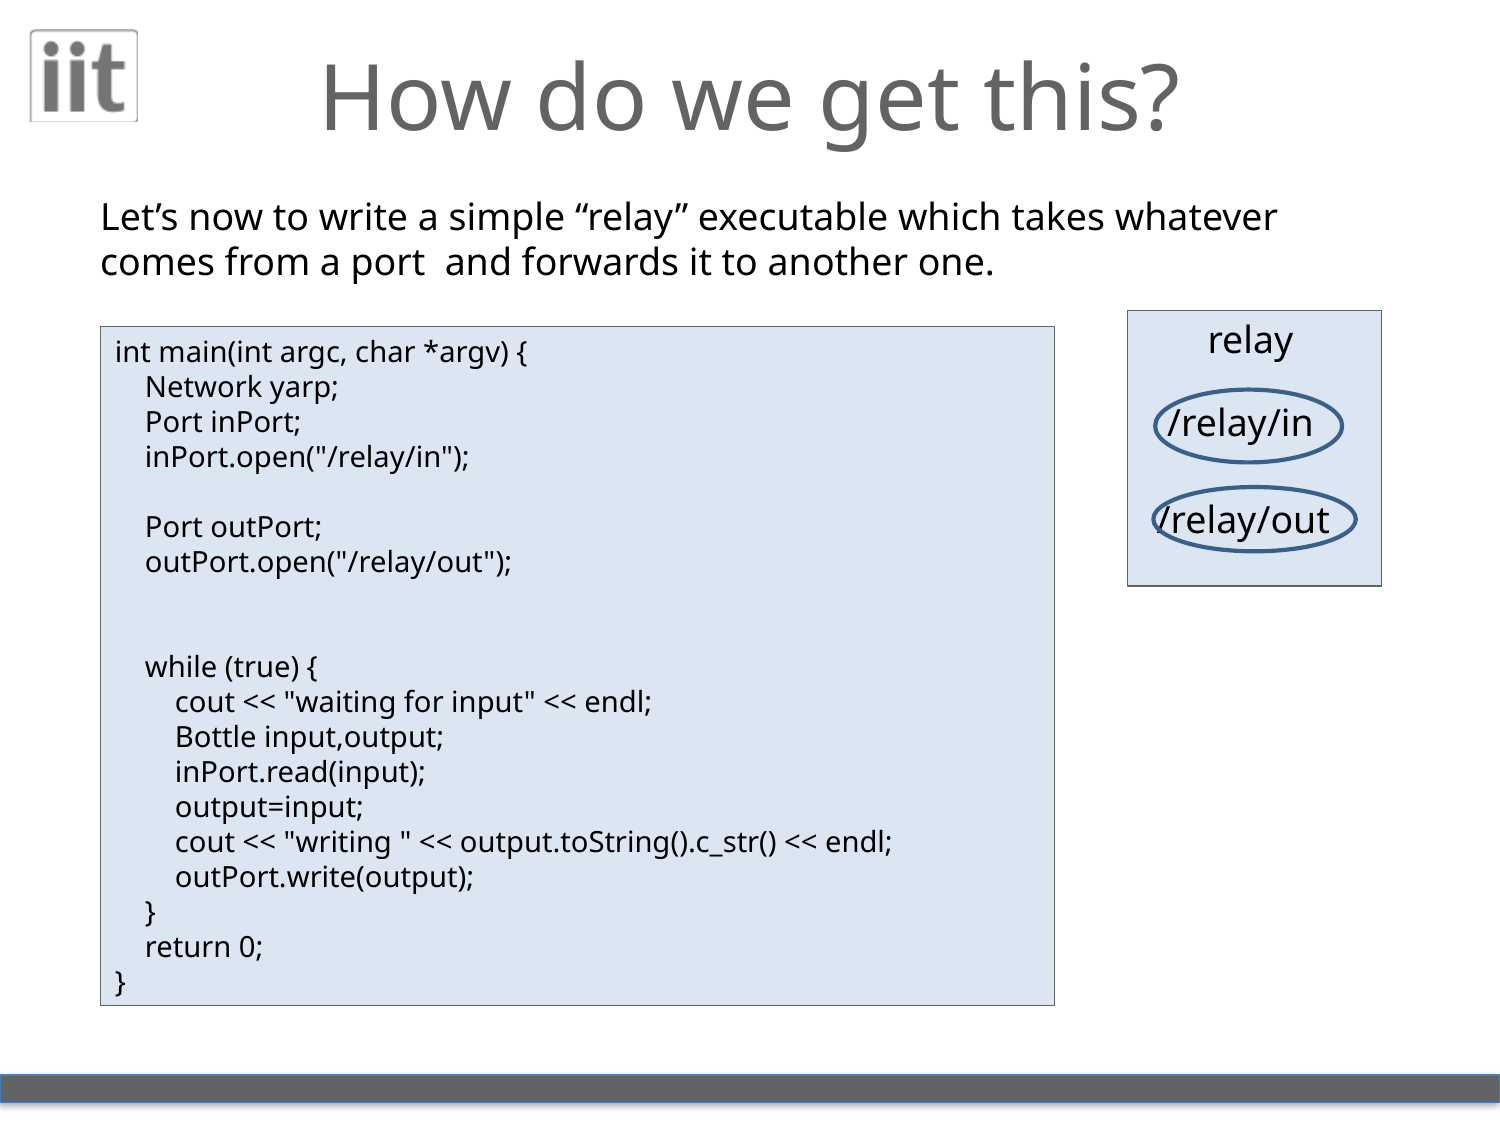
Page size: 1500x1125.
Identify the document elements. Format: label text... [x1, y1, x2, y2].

text_box int main(int argc, char *argv) { Network yarp; Port inPort; inPort.open("/relay/in"); Port outPort; outPort.open("/relay/out"); while (true) { cout << "waiting for input" << endl; Bottle input,output; inPort.read(input); output=input; cout << "writing " << output.toString().c_str() << endl; outPort.write(output); } return 0; } [100, 326, 1055, 1006]
text_box /relay/out [1312, 537, 1345, 549]
text_box /relay/out [1141, 489, 1199, 549]
text_box Let’s now to write a simple “relay” executable which takes whatever comes from a port and forwards it to another one. [85, 185, 1405, 291]
text_box [1376, 310, 1382, 587]
text_box /relay/in [1294, 391, 1329, 404]
title How do we get this? [0, 0, 1500, 188]
text_box /relay/out [1310, 489, 1345, 501]
text_box [1153, 387, 1345, 465]
text_box [1151, 484, 1358, 554]
text_box relay [1125, 308, 1376, 622]
text_box /relay/in [1152, 391, 1203, 452]
